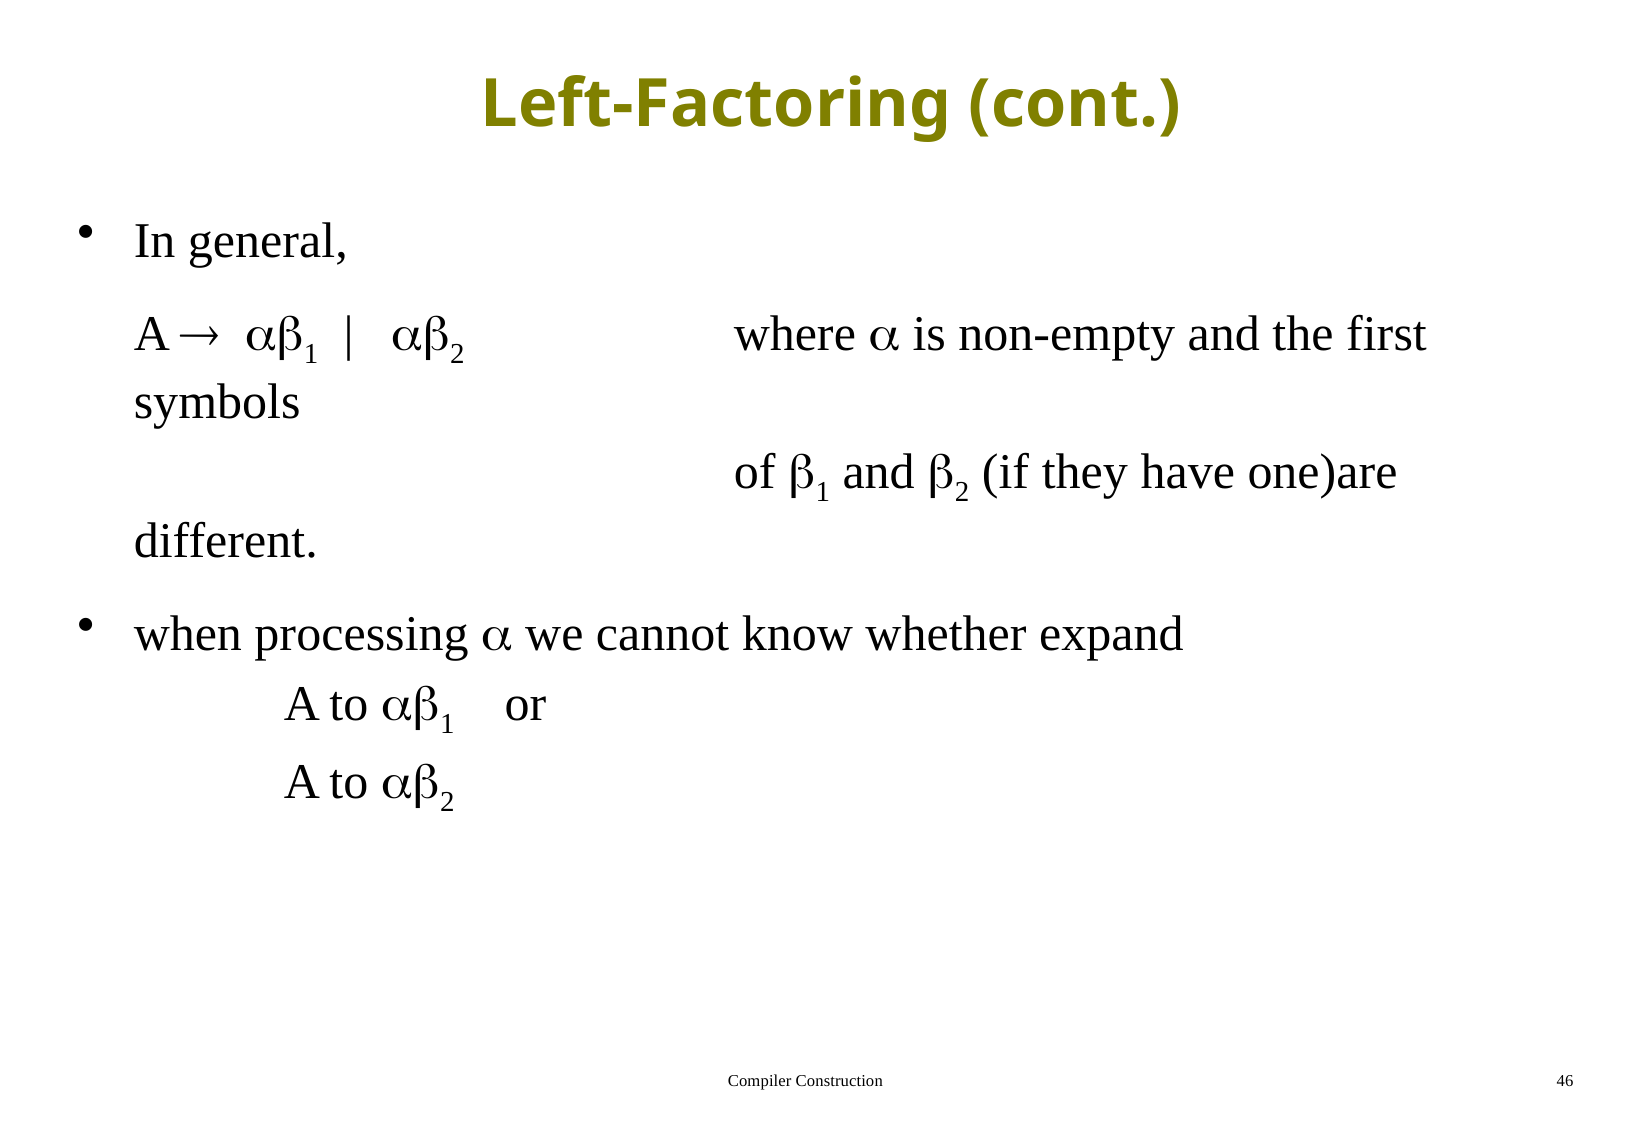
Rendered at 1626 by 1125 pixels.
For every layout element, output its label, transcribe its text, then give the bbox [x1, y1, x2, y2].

list In general, A  1 | 2 where  is non-empty and the first symbols of 1 and 2 (if they have one)are different. when processing  we cannot know whether expand A to 1 or A to 2 [62, 200, 1600, 1038]
footer Compiler Construction [501, 1062, 1111, 1100]
slide_number 46 [1250, 1062, 1589, 1100]
title Left-Factoring (cont.) [62, 24, 1600, 175]
